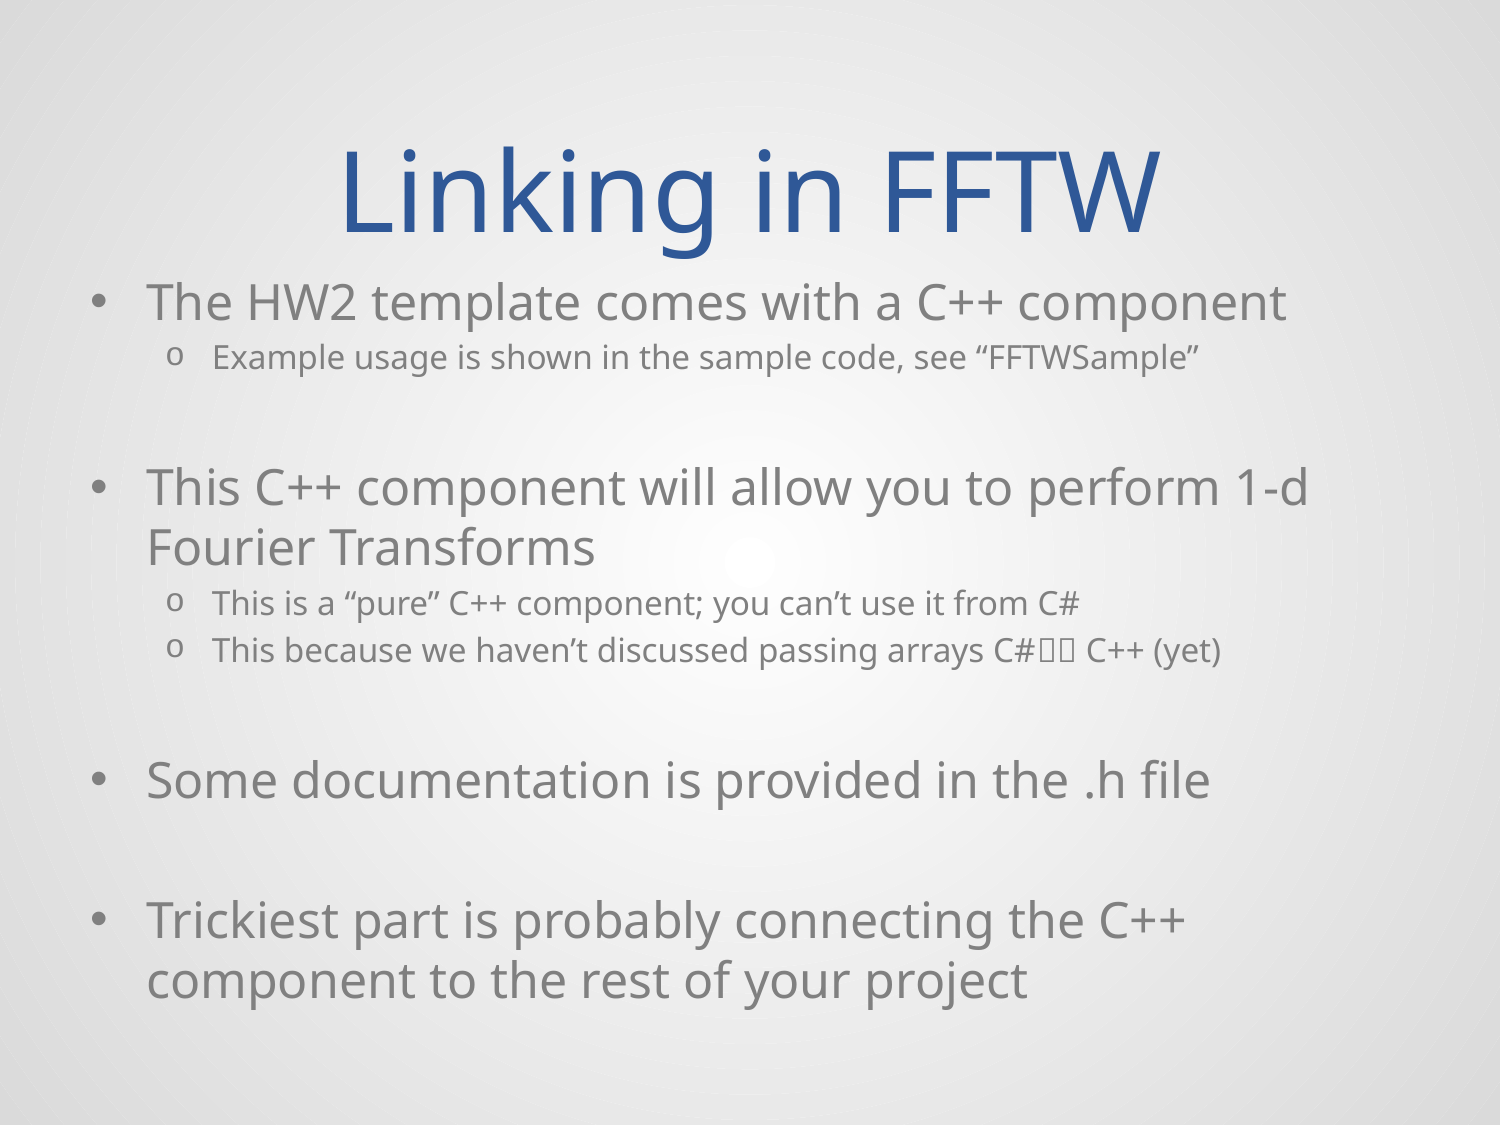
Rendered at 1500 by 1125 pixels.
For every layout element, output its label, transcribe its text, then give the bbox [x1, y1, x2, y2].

list The HW2 template comes with a C++ component Example usage is shown in the sample code, see “FFTWSample” This C++ component will allow you to perform 1-d Fourier Transforms This is a “pure” C++ component; you can’t use it from C# This because we haven’t discussed passing arrays C# C++ (yet) Some documentation is provided in the .h file Trickiest part is probably connecting the C++ component to the rest of your project [75, 262, 1425, 1088]
title Linking in FFTW [75, 0, 1425, 262]
